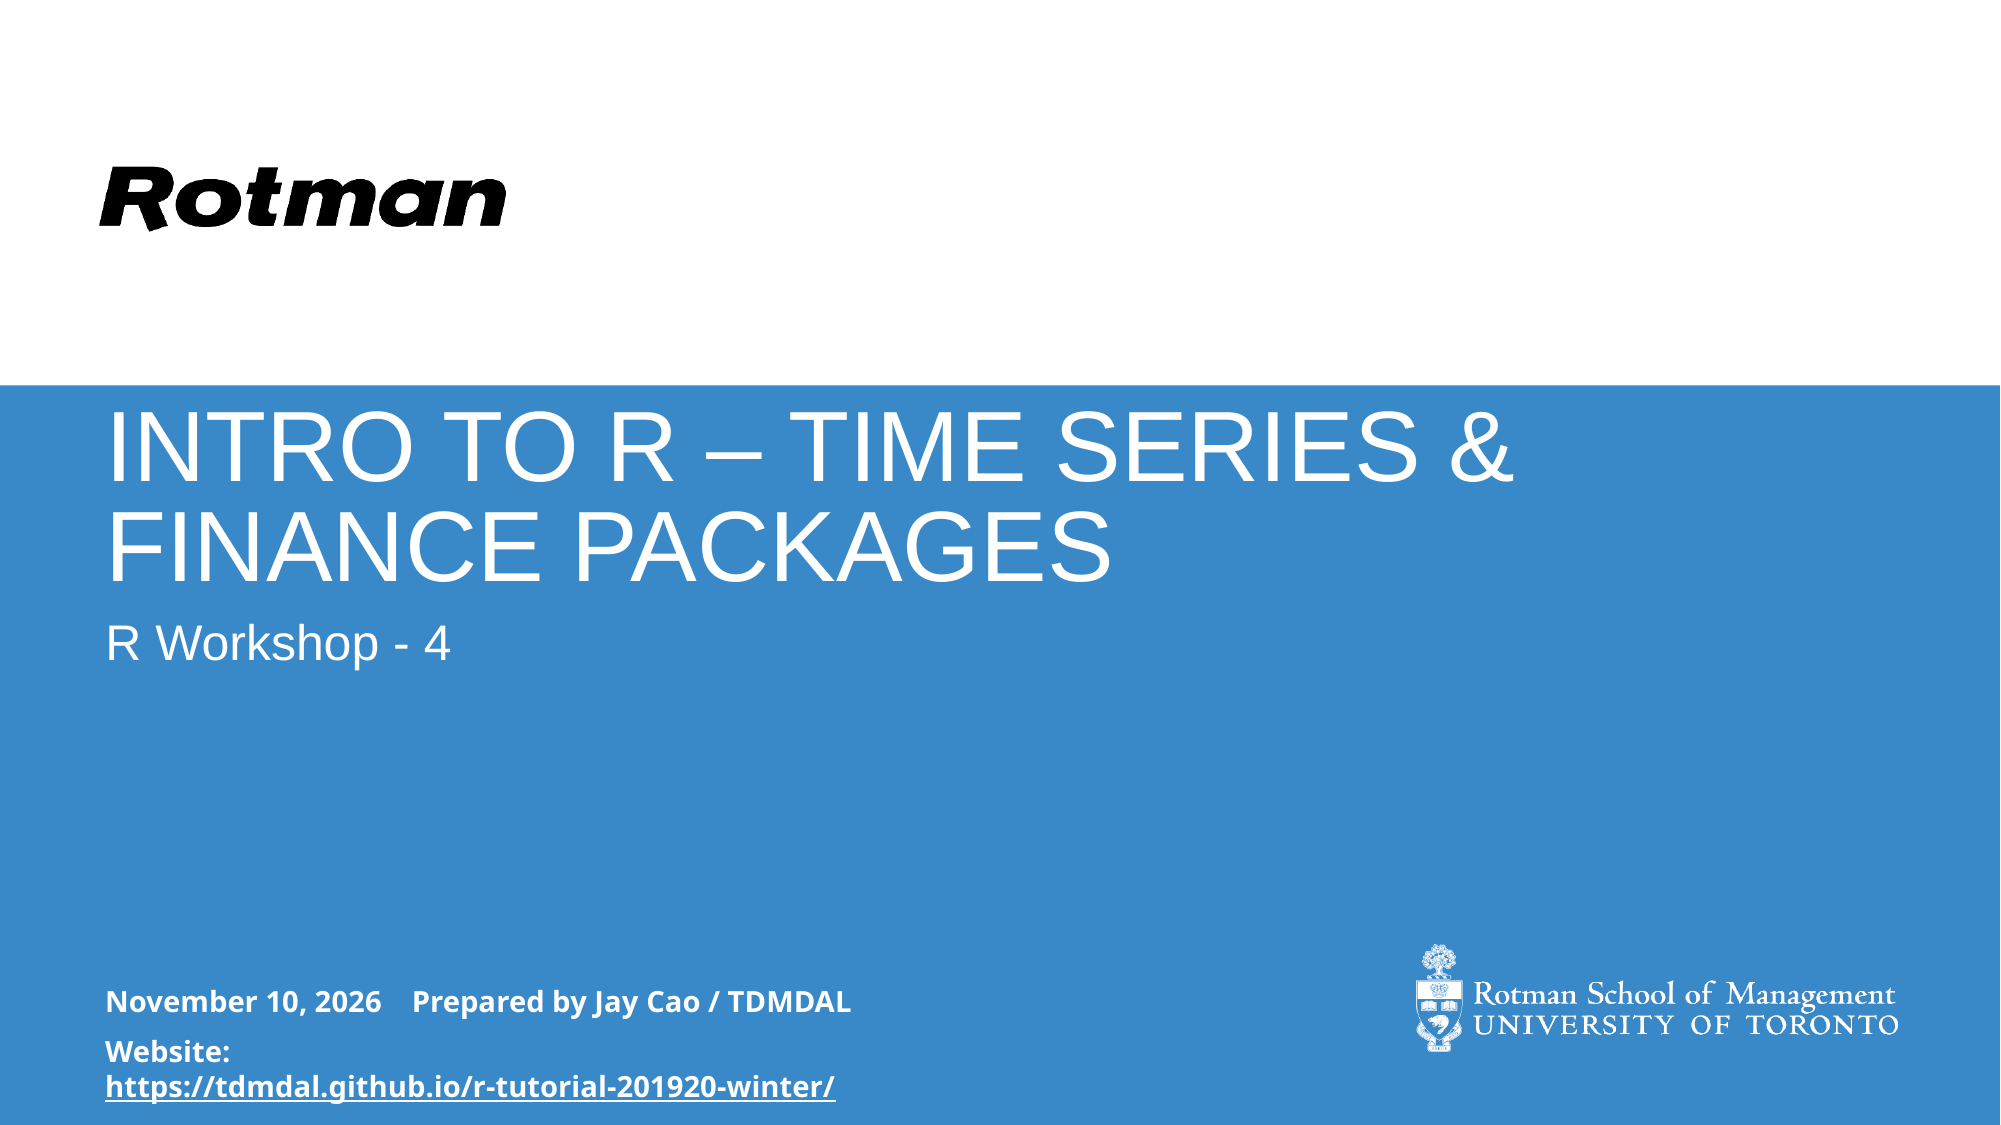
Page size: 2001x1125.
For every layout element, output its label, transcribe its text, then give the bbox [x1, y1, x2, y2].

text_box March 3, 2021 Prepared by Jay Cao / TDMDAL [90, 975, 1402, 1031]
picture [78, 143, 528, 260]
title Intro to R – Time Series & Finance Packages [90, 385, 1791, 609]
text_box Website: https://tdmdal.github.io/r-tutorial-201920-winter/ [90, 1026, 874, 1116]
picture [1416, 944, 1898, 1052]
list R Workshop - 4 [90, 609, 1792, 776]
